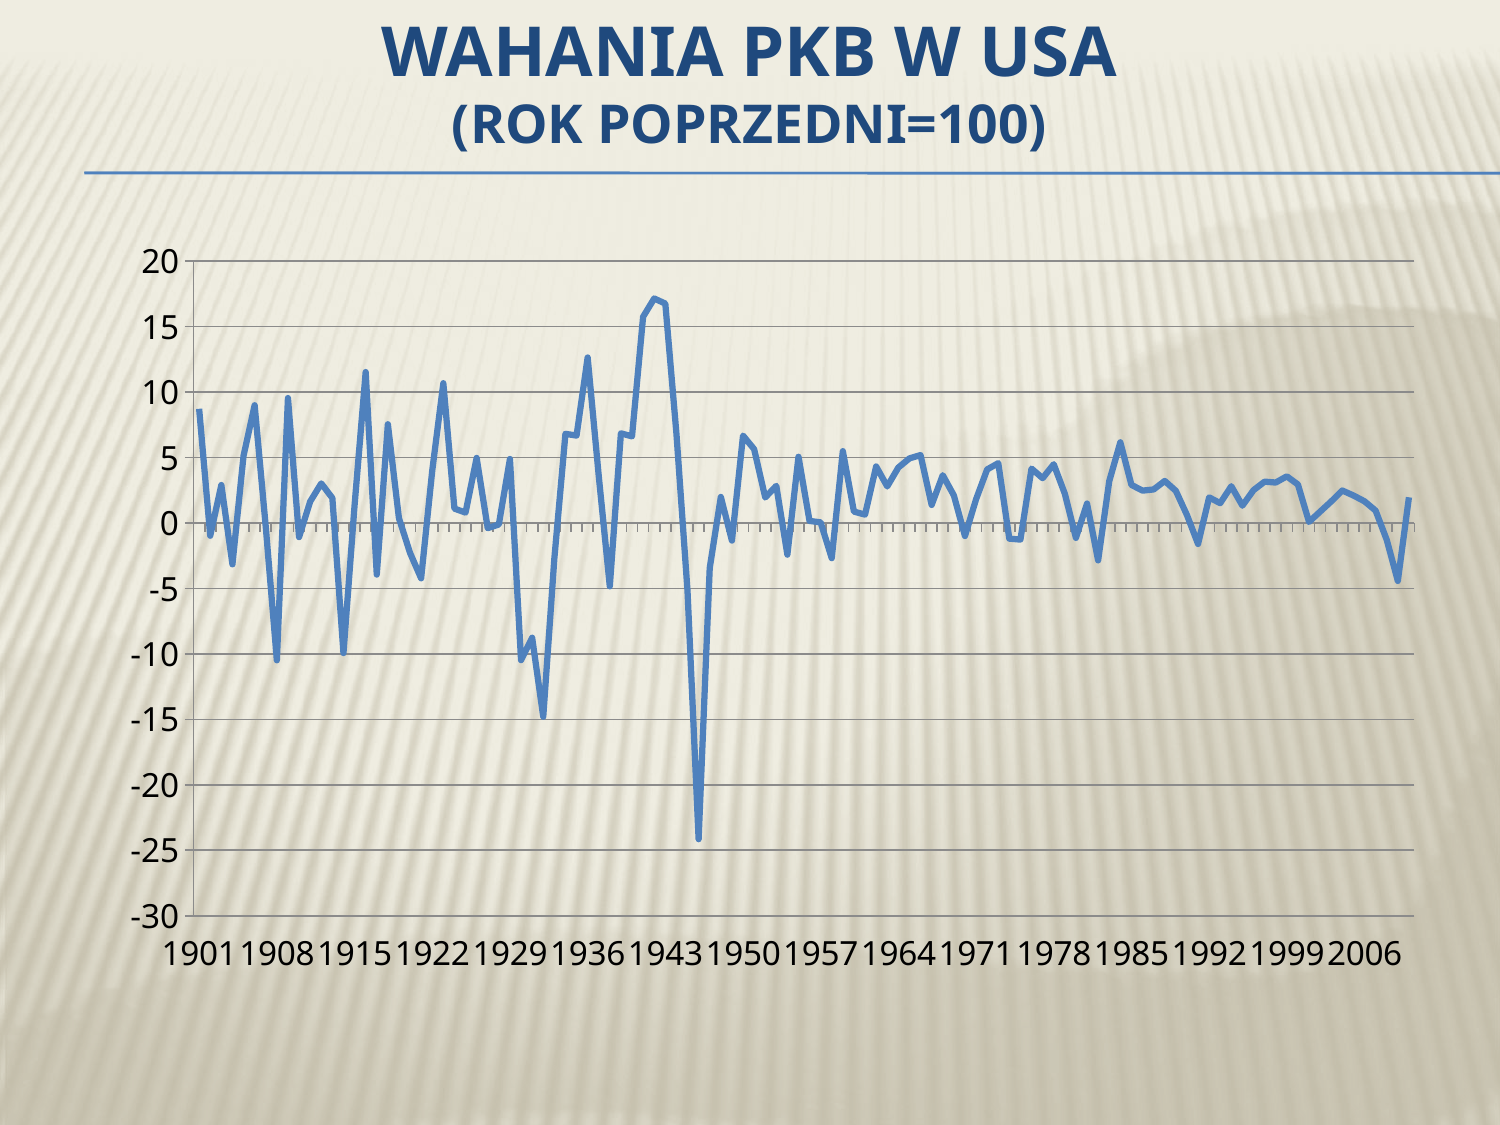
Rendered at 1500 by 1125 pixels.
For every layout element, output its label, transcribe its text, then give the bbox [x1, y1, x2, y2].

title Wahania PKB w USA (rok poprzedni=100) [112, 0, 1388, 163]
picture [0, 0, 1500, 1125]
chart [76, 231, 1459, 1000]
